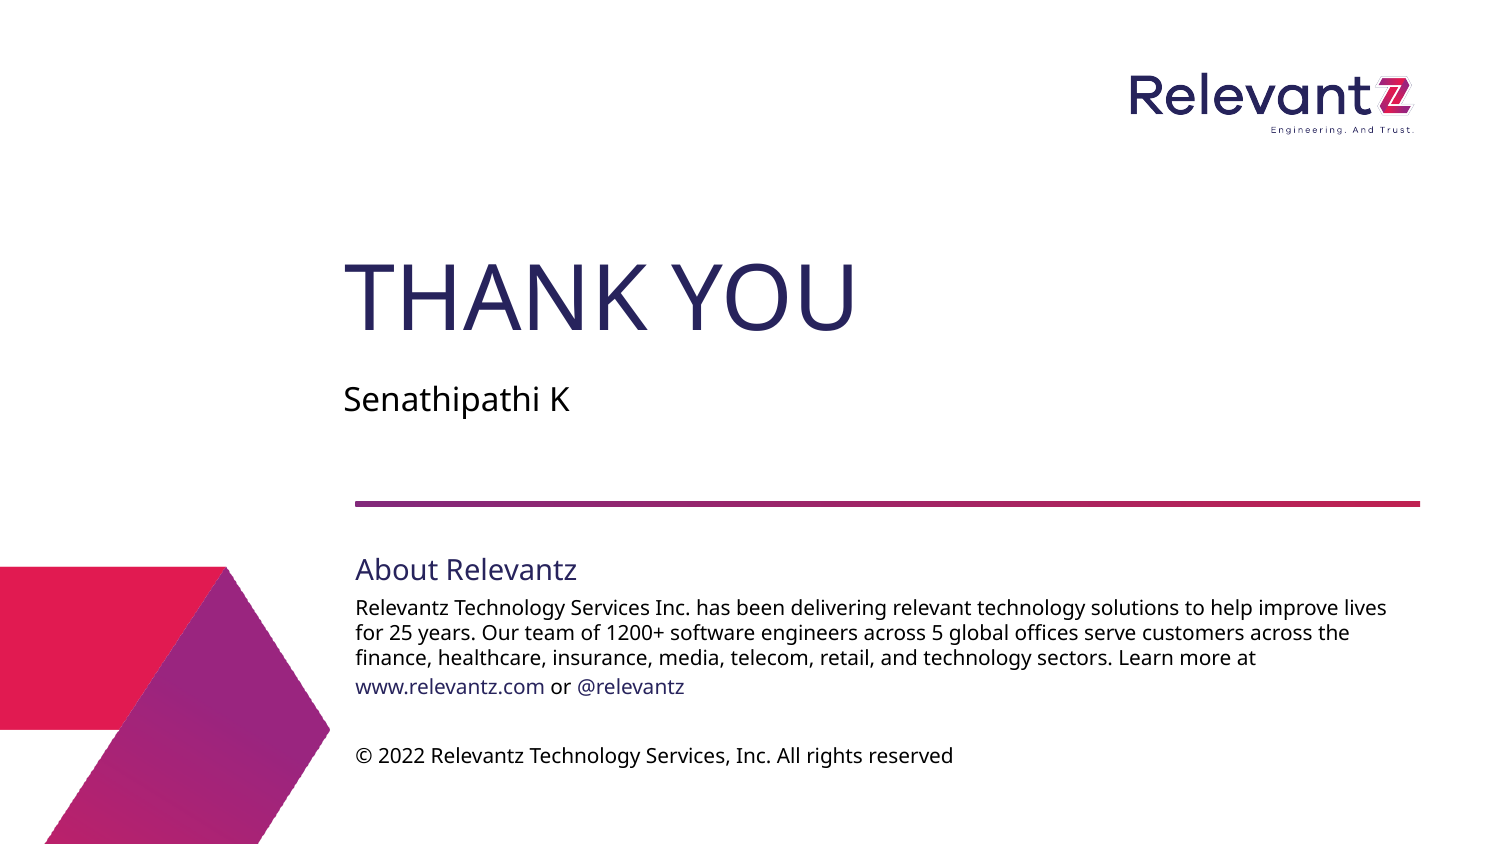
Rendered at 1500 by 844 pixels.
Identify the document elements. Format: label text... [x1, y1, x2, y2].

picture [0, 559, 337, 844]
picture [1126, 69, 1420, 138]
subtitle Senathipathi K [343, 378, 1209, 431]
